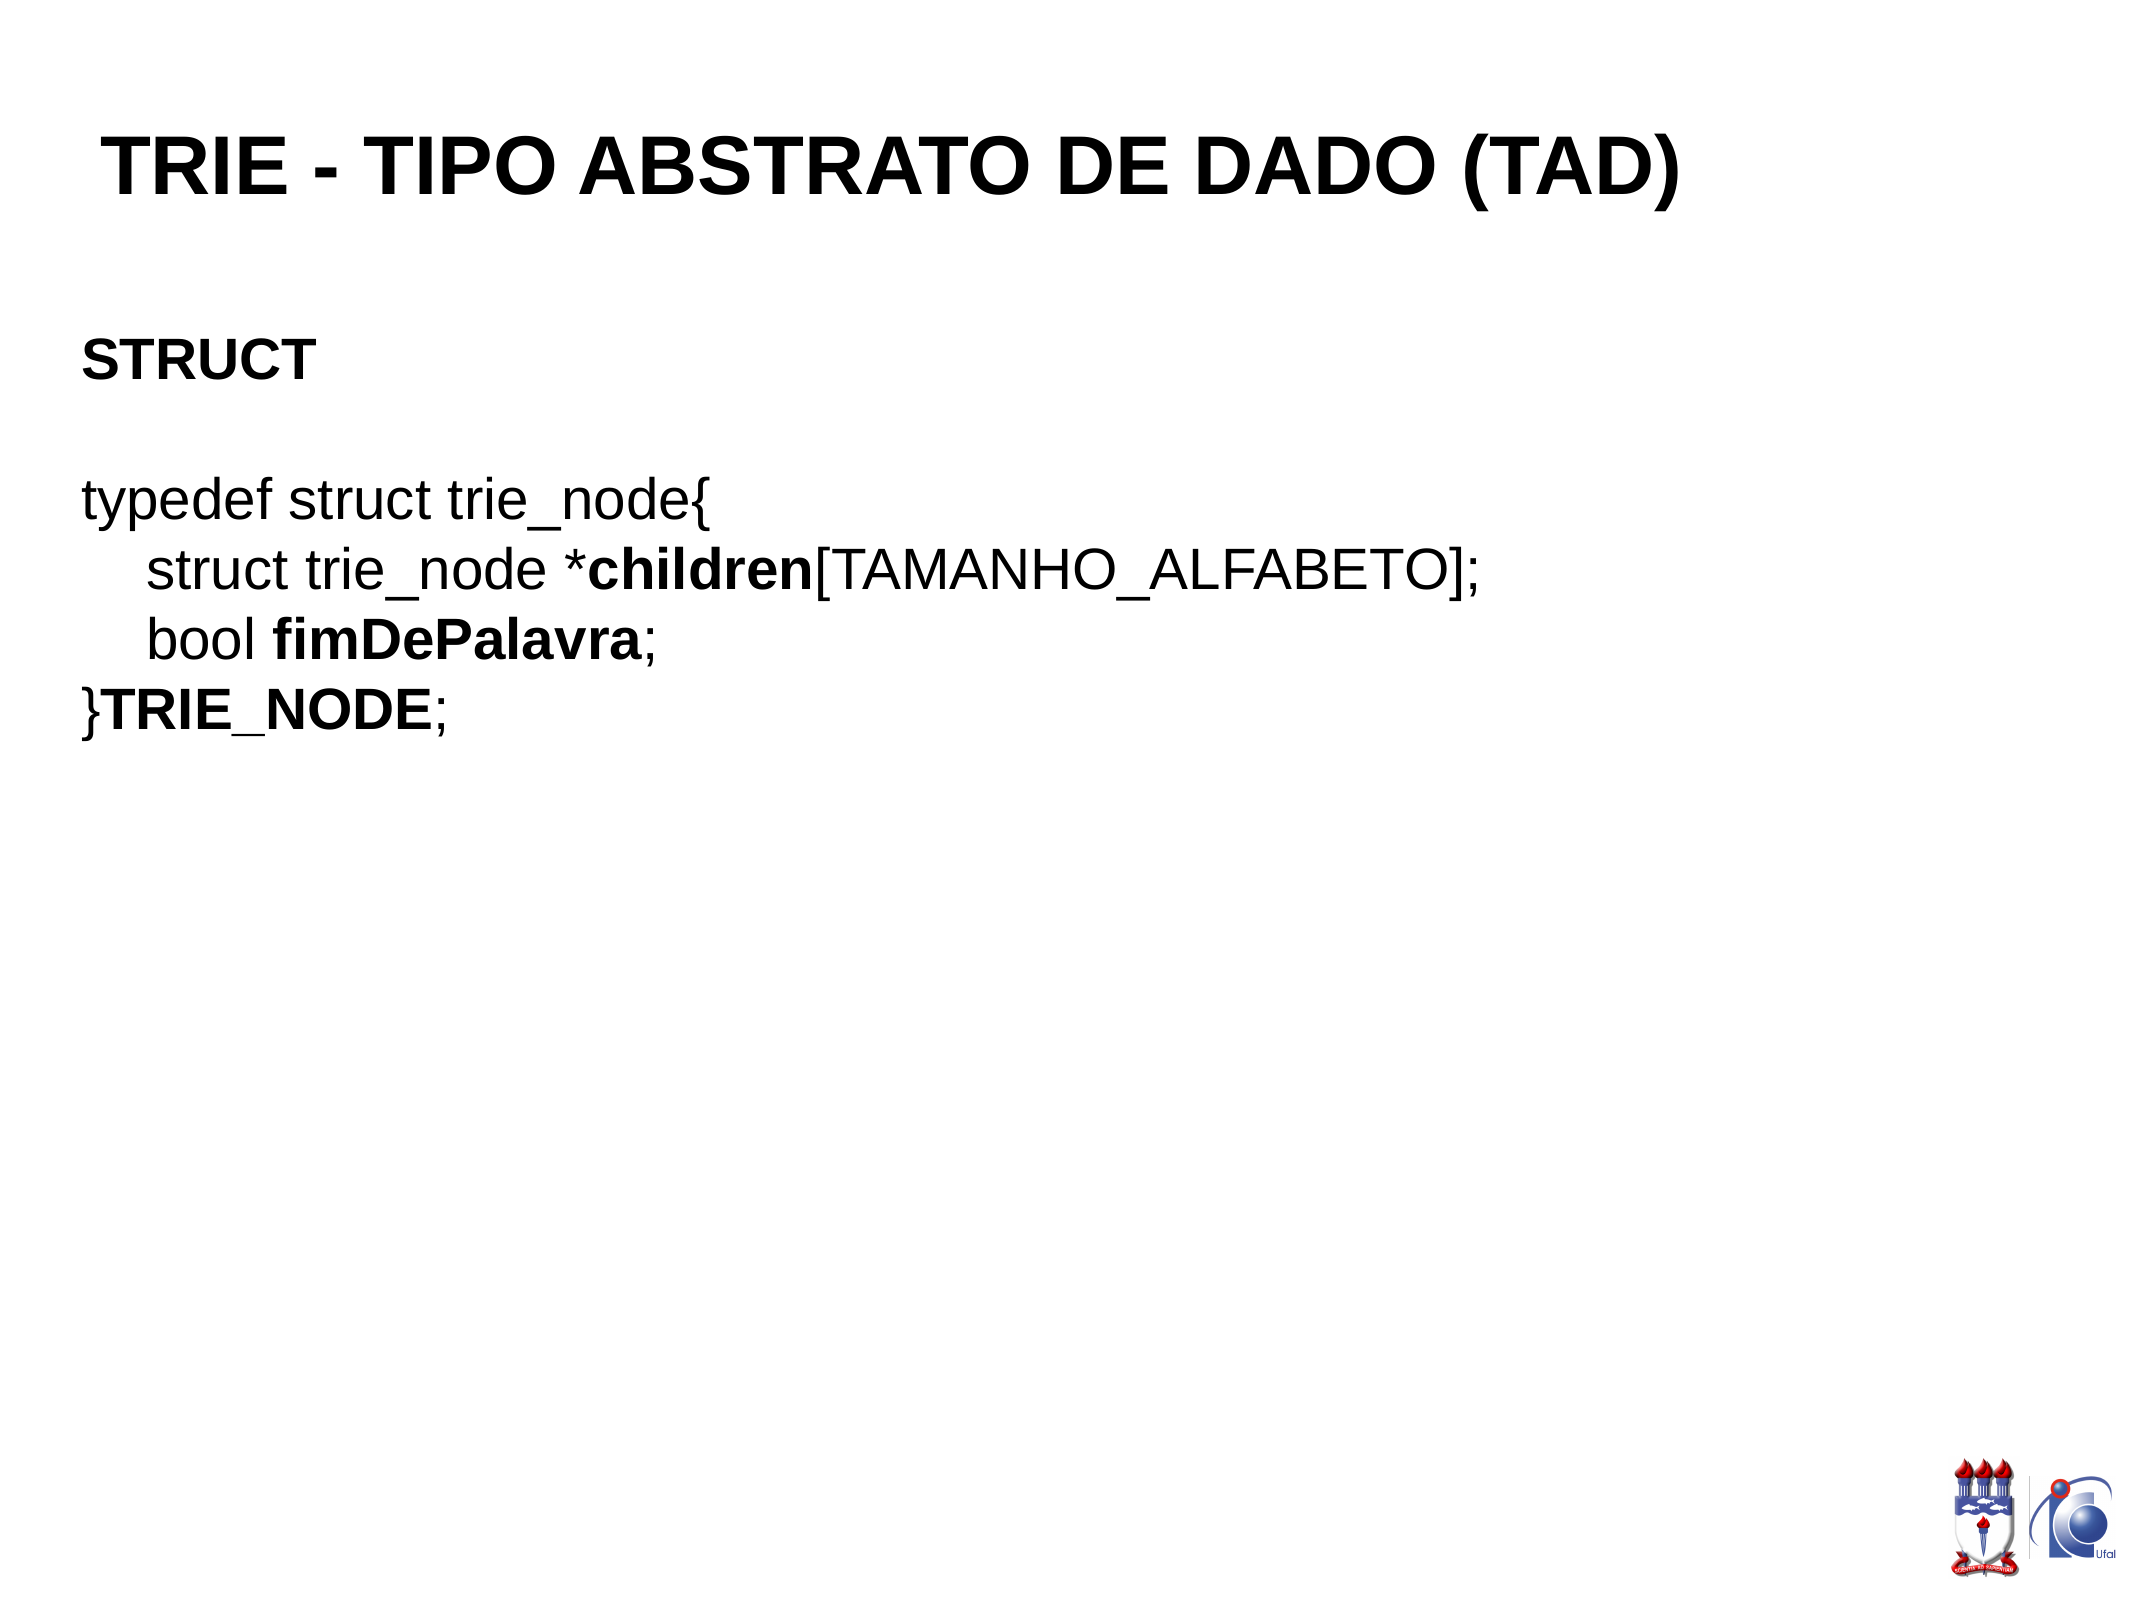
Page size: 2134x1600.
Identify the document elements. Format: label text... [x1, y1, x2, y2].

picture [1948, 1456, 2020, 1579]
text_box STRUCT typedef struct trie_node{ struct trie_node *children[TAMANHO_ALFABETO]; bool fimDePalavra; }TRIE_NODE; [65, 305, 2068, 756]
picture [2028, 1476, 2116, 1559]
title TRIE - TIPO ABSTRATO DE DADO (TAD) [92, 72, 2042, 250]
